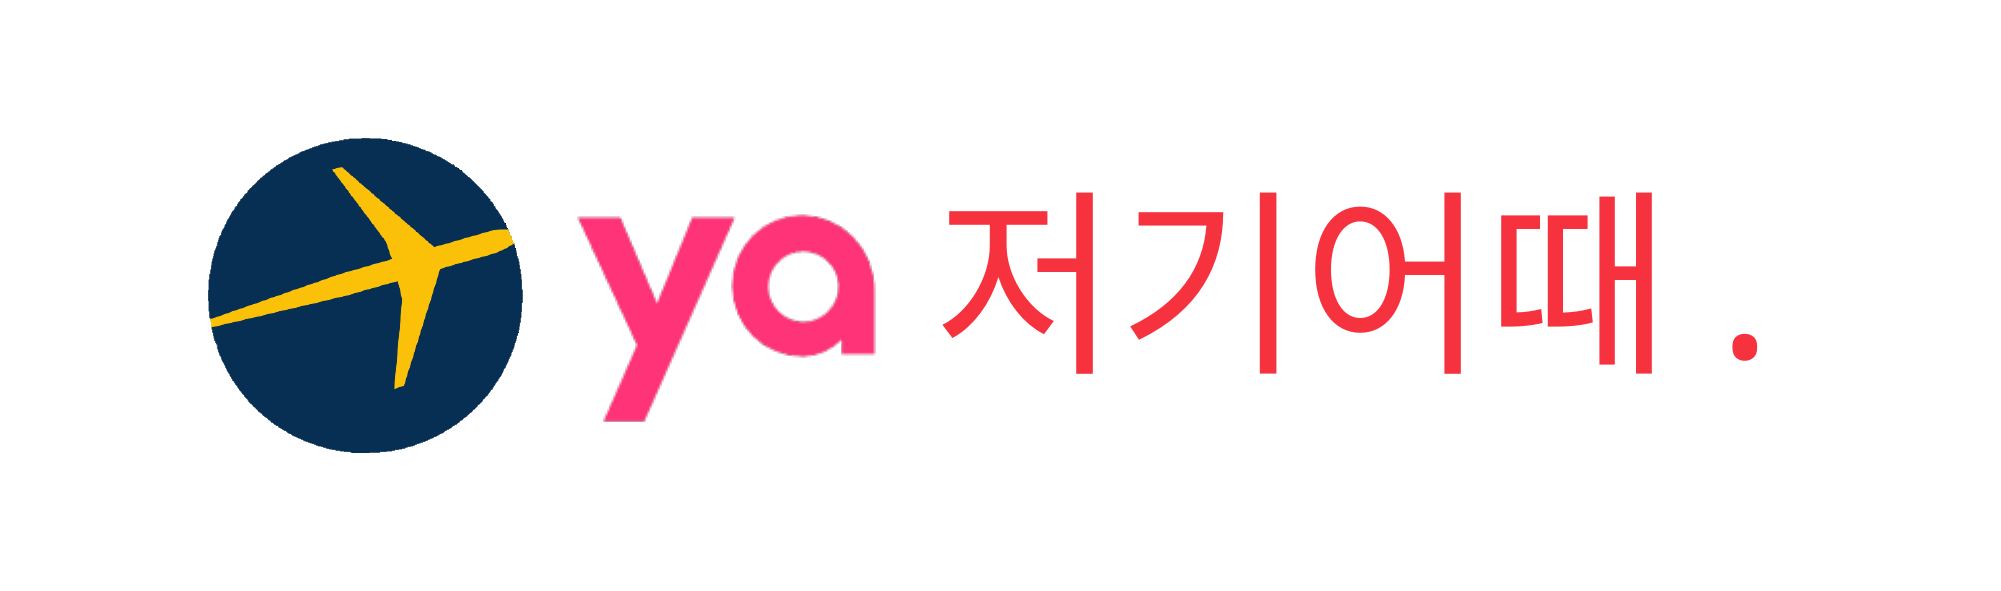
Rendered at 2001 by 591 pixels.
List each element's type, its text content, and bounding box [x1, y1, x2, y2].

text_box 저기어때. [920, 151, 1870, 406]
picture [556, 153, 894, 426]
picture [193, 123, 531, 460]
